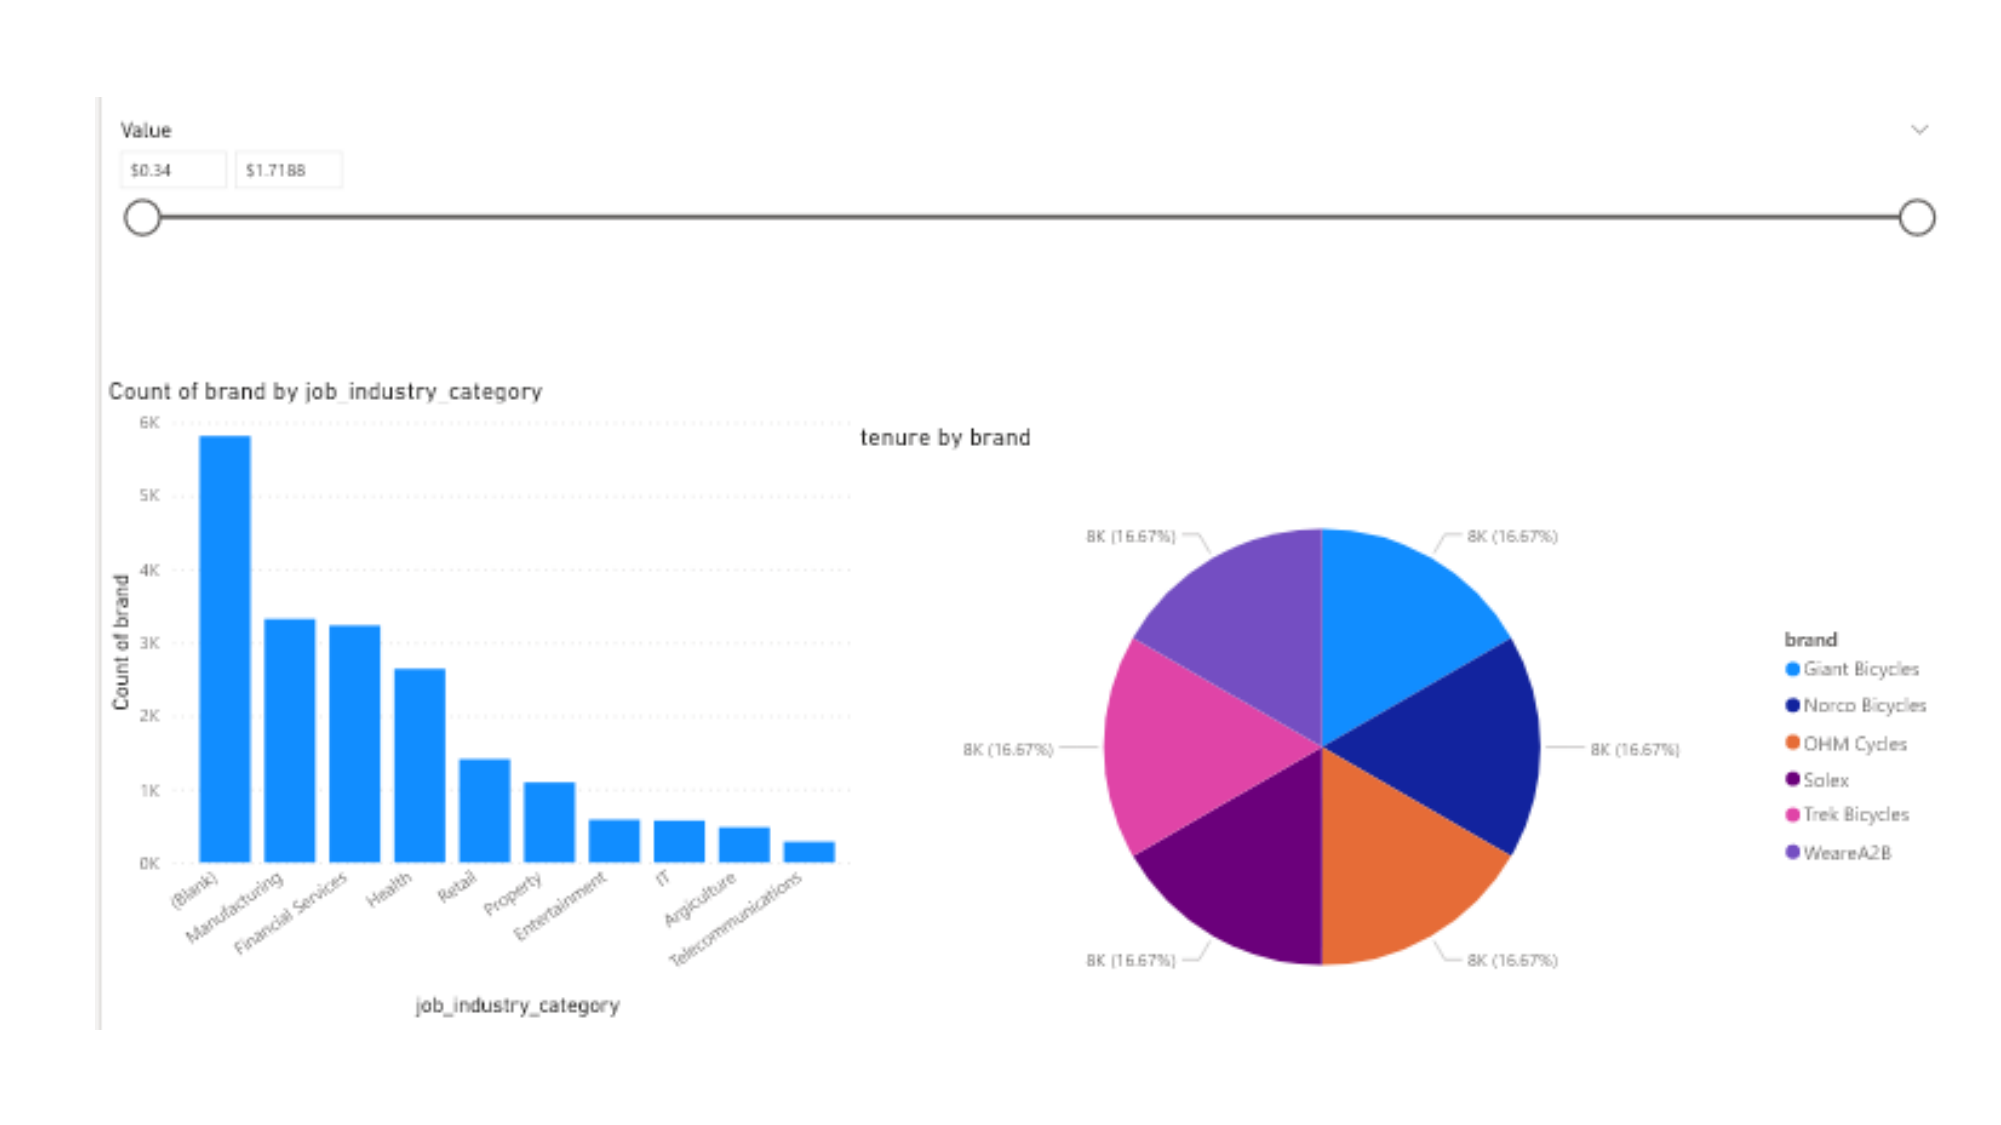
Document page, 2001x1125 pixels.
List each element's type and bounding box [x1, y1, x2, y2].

picture [94, 97, 1946, 1030]
